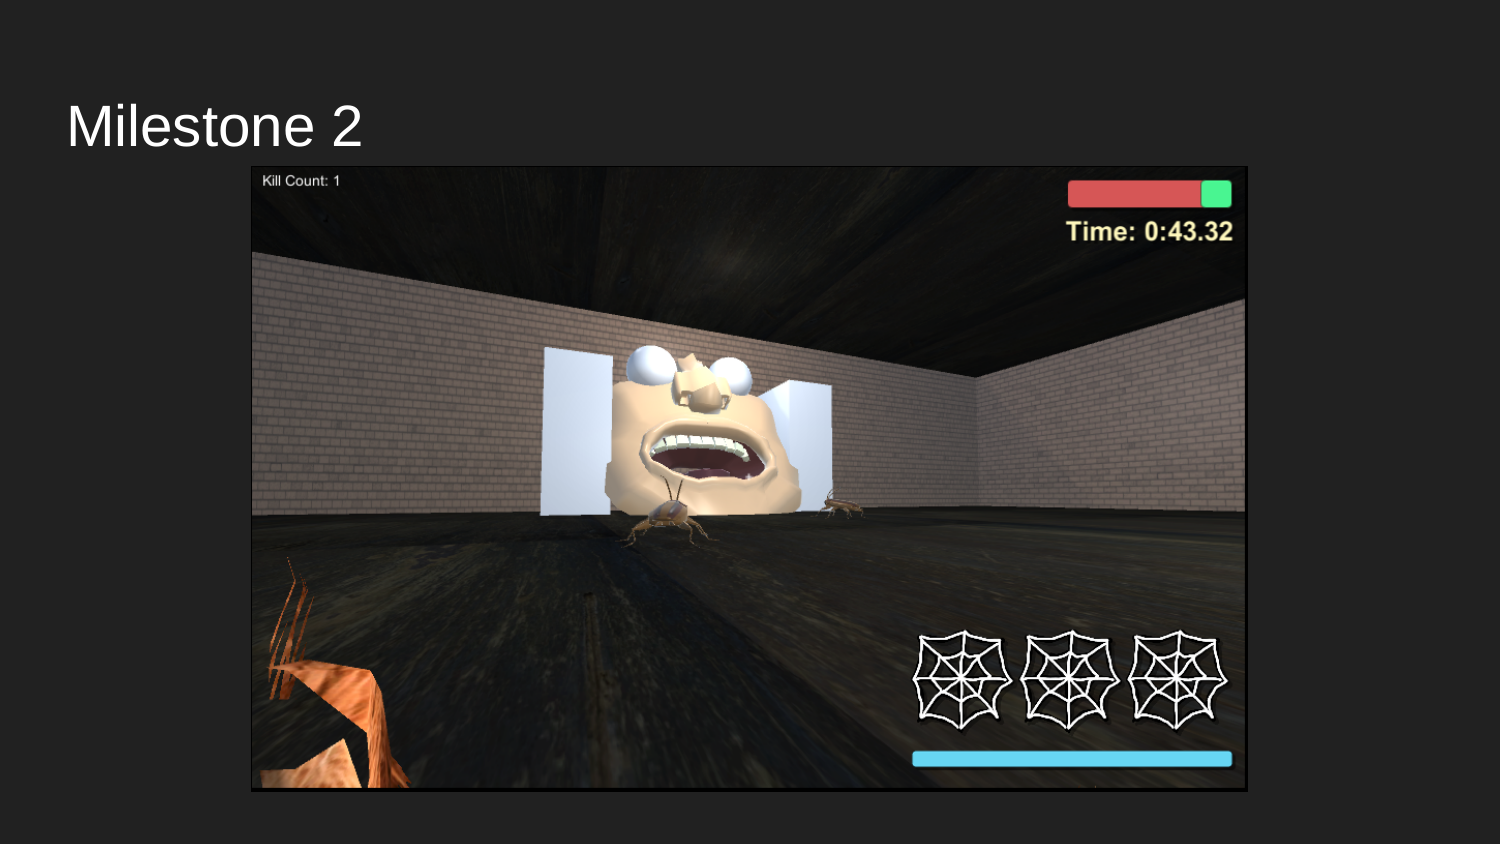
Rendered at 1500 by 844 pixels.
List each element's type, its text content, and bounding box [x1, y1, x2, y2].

title Milestone 2 [51, 72, 1449, 167]
picture [251, 166, 1249, 793]
